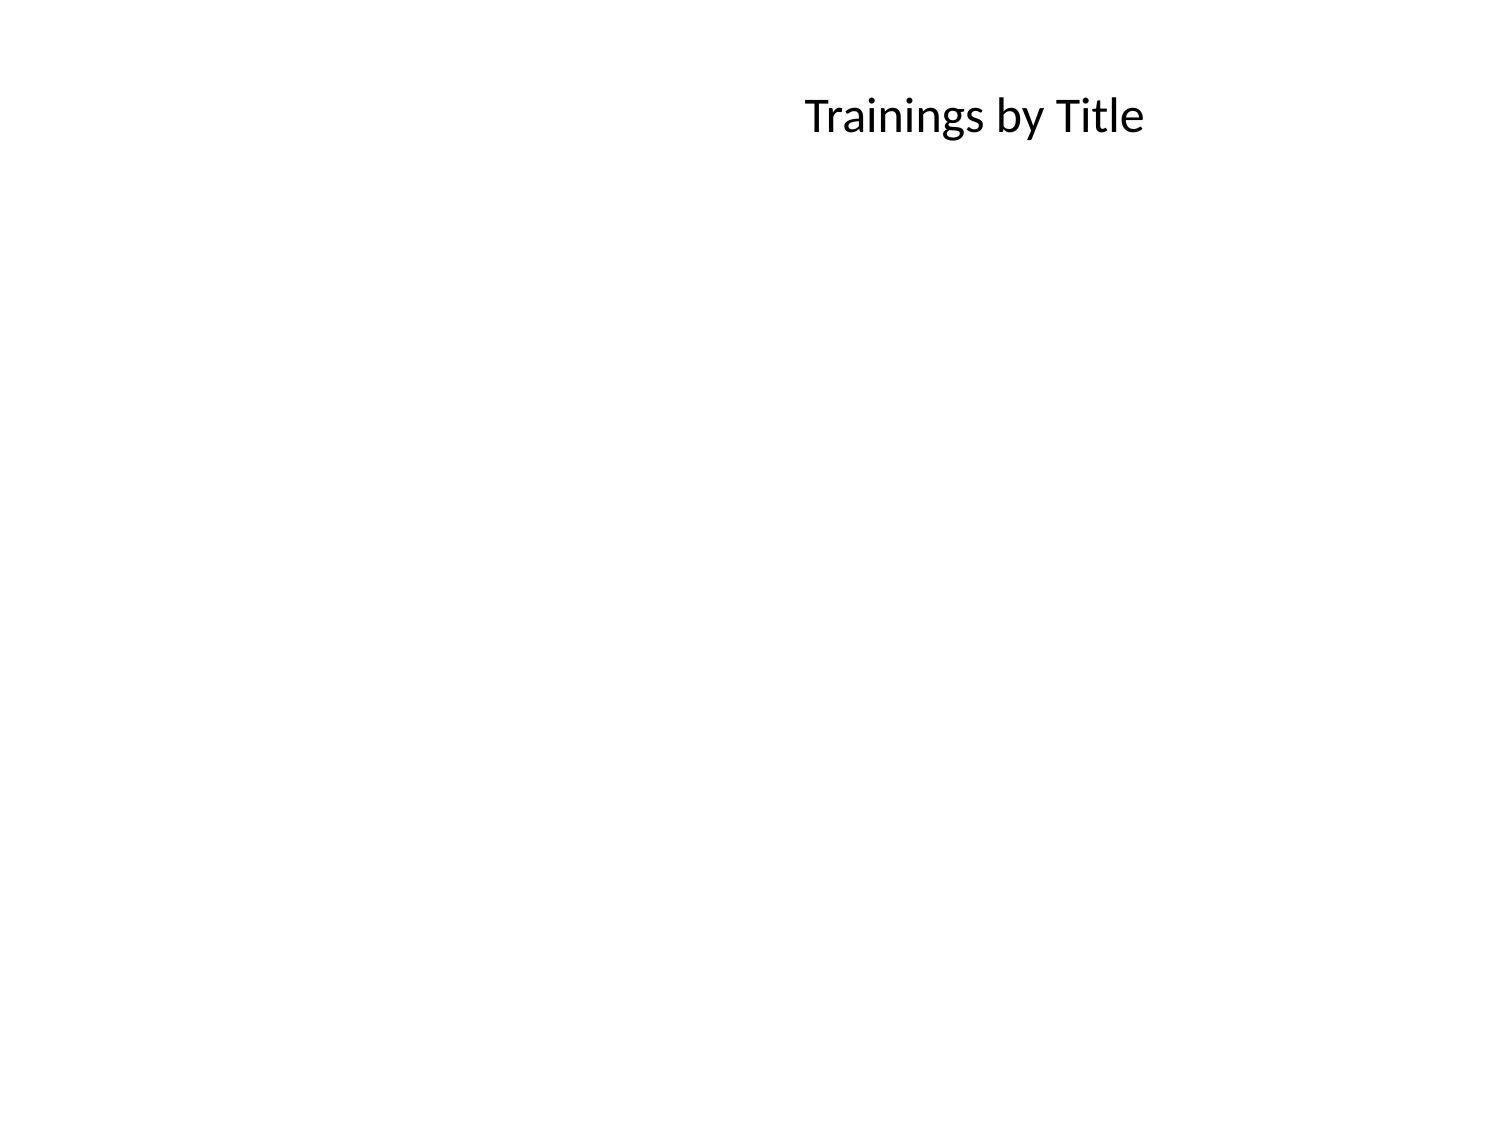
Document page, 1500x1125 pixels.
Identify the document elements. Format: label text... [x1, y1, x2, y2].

text_box Trainings by Title [789, 74, 1161, 150]
